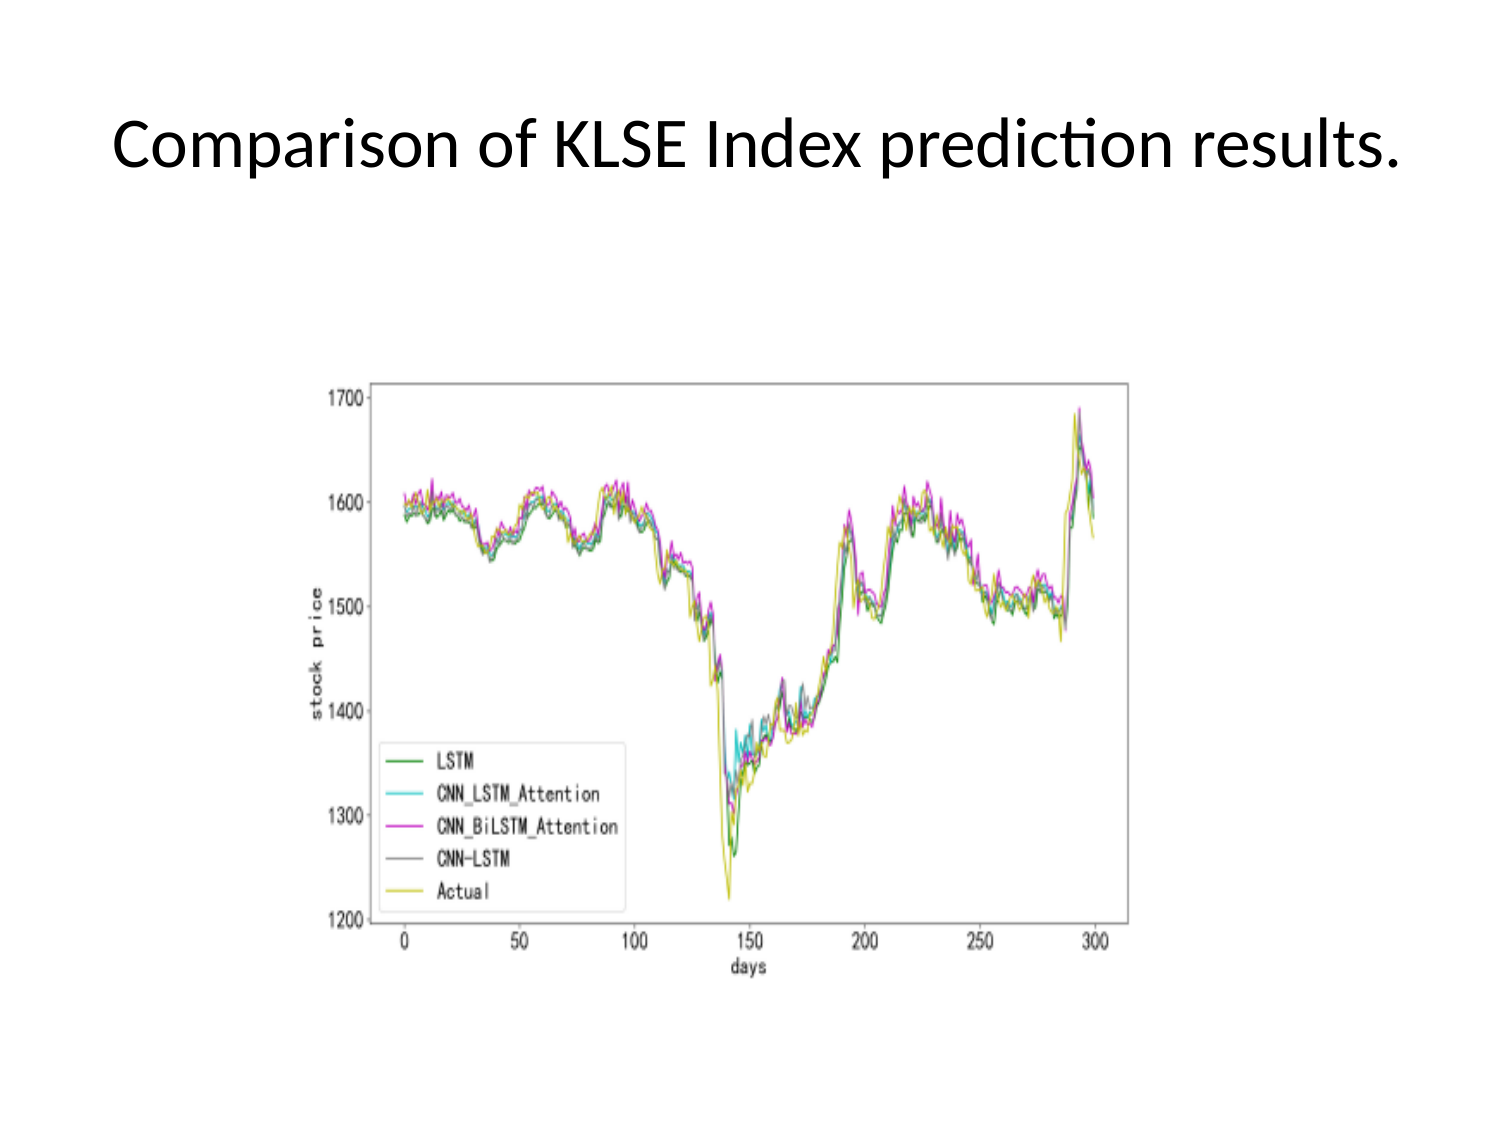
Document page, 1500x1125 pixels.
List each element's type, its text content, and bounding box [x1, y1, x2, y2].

title Comparison of KLSE Index prediction results. [75, 45, 1425, 233]
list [262, 337, 1248, 1005]
